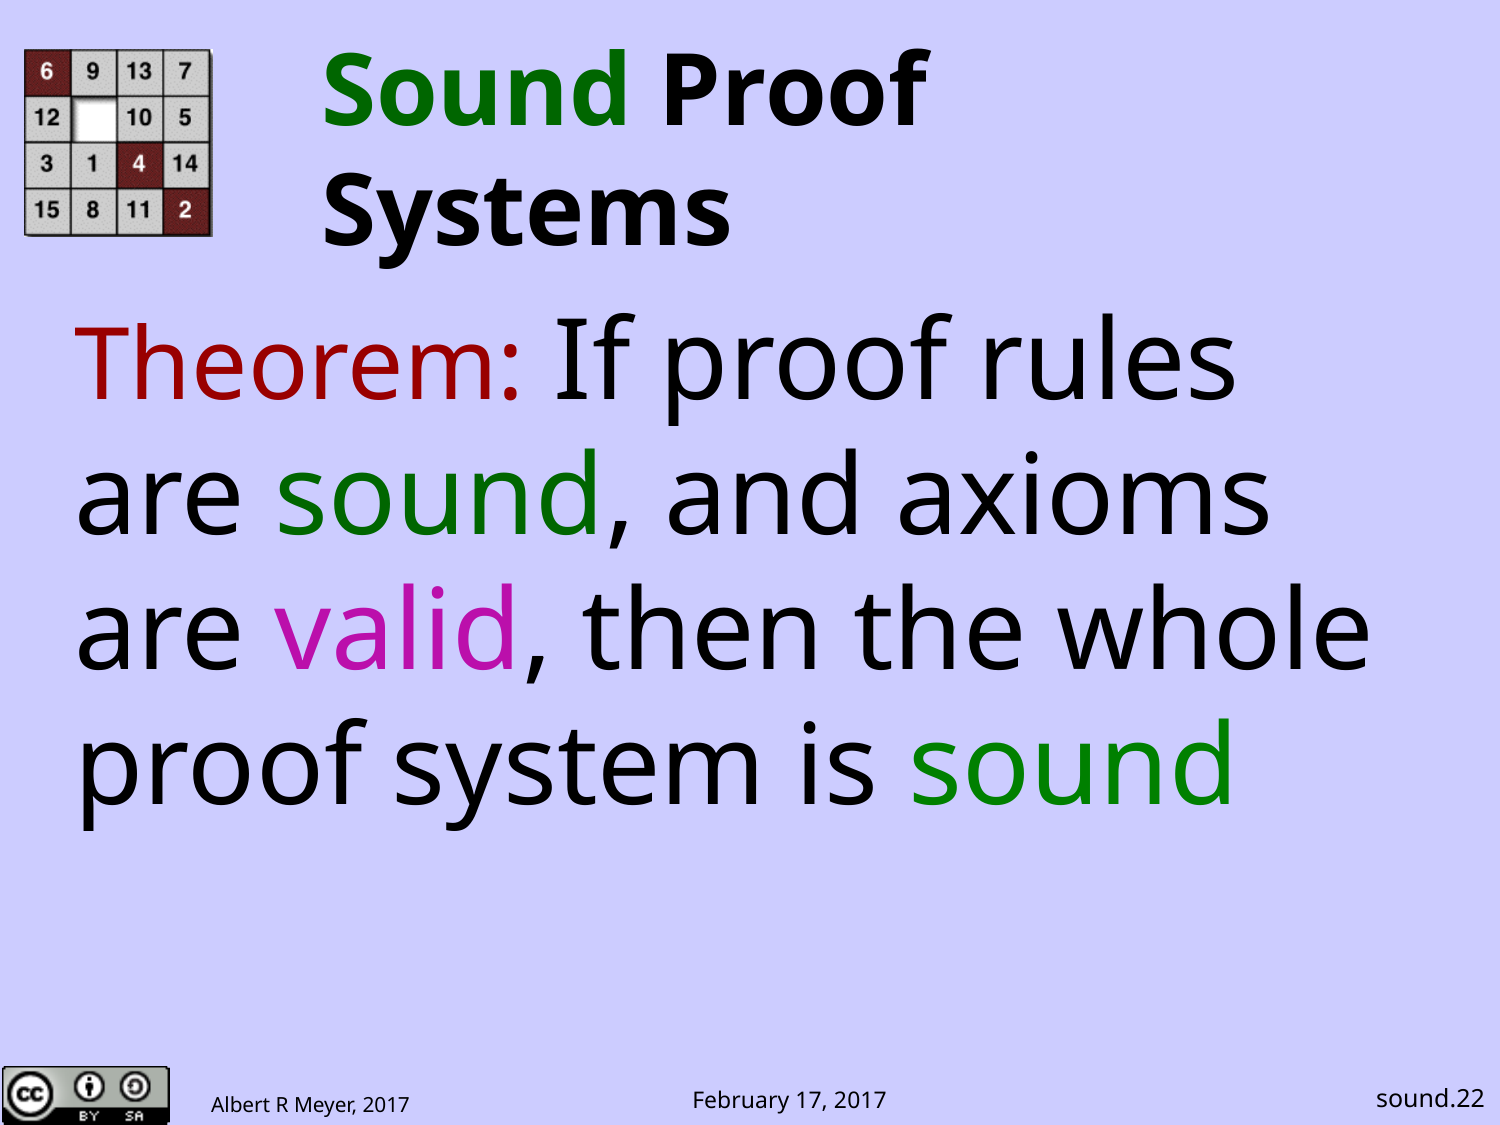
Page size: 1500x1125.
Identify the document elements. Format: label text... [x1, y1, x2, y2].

picture [2, 1066, 170, 1125]
title Sound Proof Systems [305, 41, 1368, 250]
text_box Theorem: If proof rules are sound, and axioms are valid, then the whole proof system is sound [59, 280, 1441, 835]
picture [24, 49, 213, 237]
slide_number sound.22 [1355, 1074, 1500, 1121]
